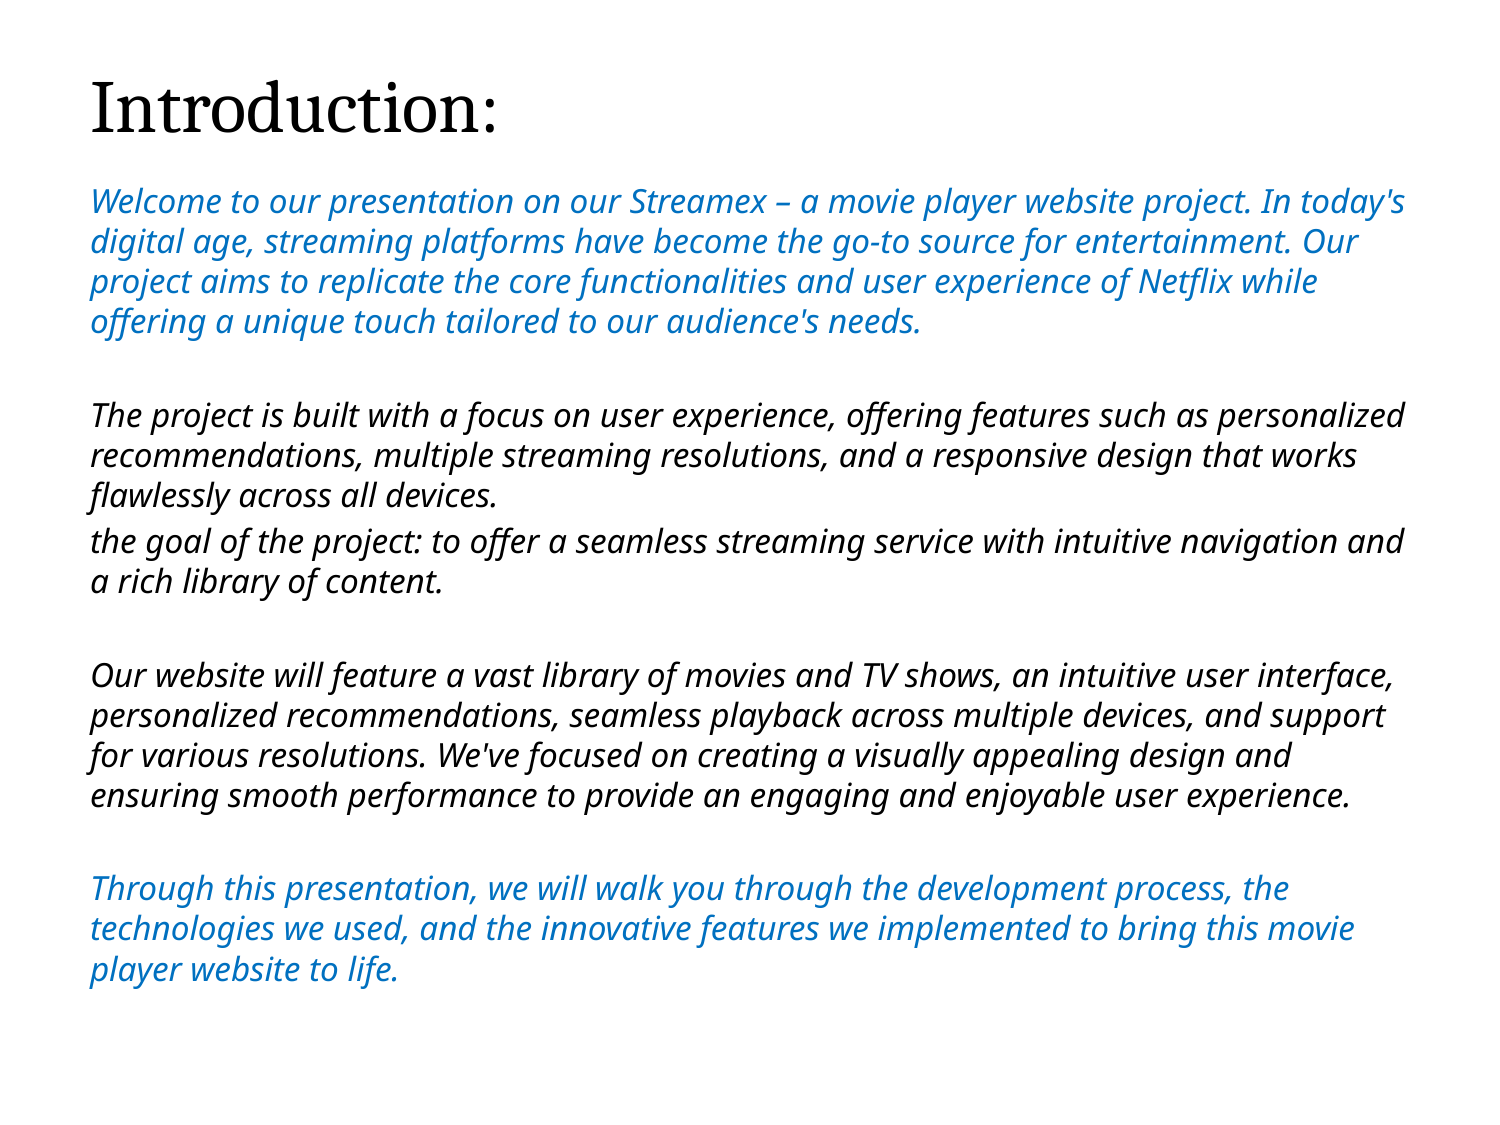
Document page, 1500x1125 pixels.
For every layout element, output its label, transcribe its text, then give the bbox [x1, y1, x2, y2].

list Welcome to our presentation on our Streamex – a movie player website project. In today's digital age, streaming platforms have become the go-to source for entertainment. Our project aims to replicate the core functionalities and user experience of Netflix while offering a unique touch tailored to our audience's needs. The project is built with a focus on user experience, offering features such as personalized recommendations, multiple streaming resolutions, and a responsive design that works flawlessly across all devices. the goal of the project: to offer a seamless streaming service with intuitive navigation and a rich library of content. Our website will feature a vast library of movies and TV shows, an intuitive user interface, personalized recommendations, seamless playback across multiple devices, and support for various resolutions. We've focused on creating a visually appealing design and ensuring smooth performance to provide an engaging and enjoyable user experience. Through this presentation, we will walk you through the development process, the technologies we used, and the innovative features we implemented to bring this movie player website to life. [75, 172, 1425, 1005]
title Introduction: [75, 45, 1425, 161]
